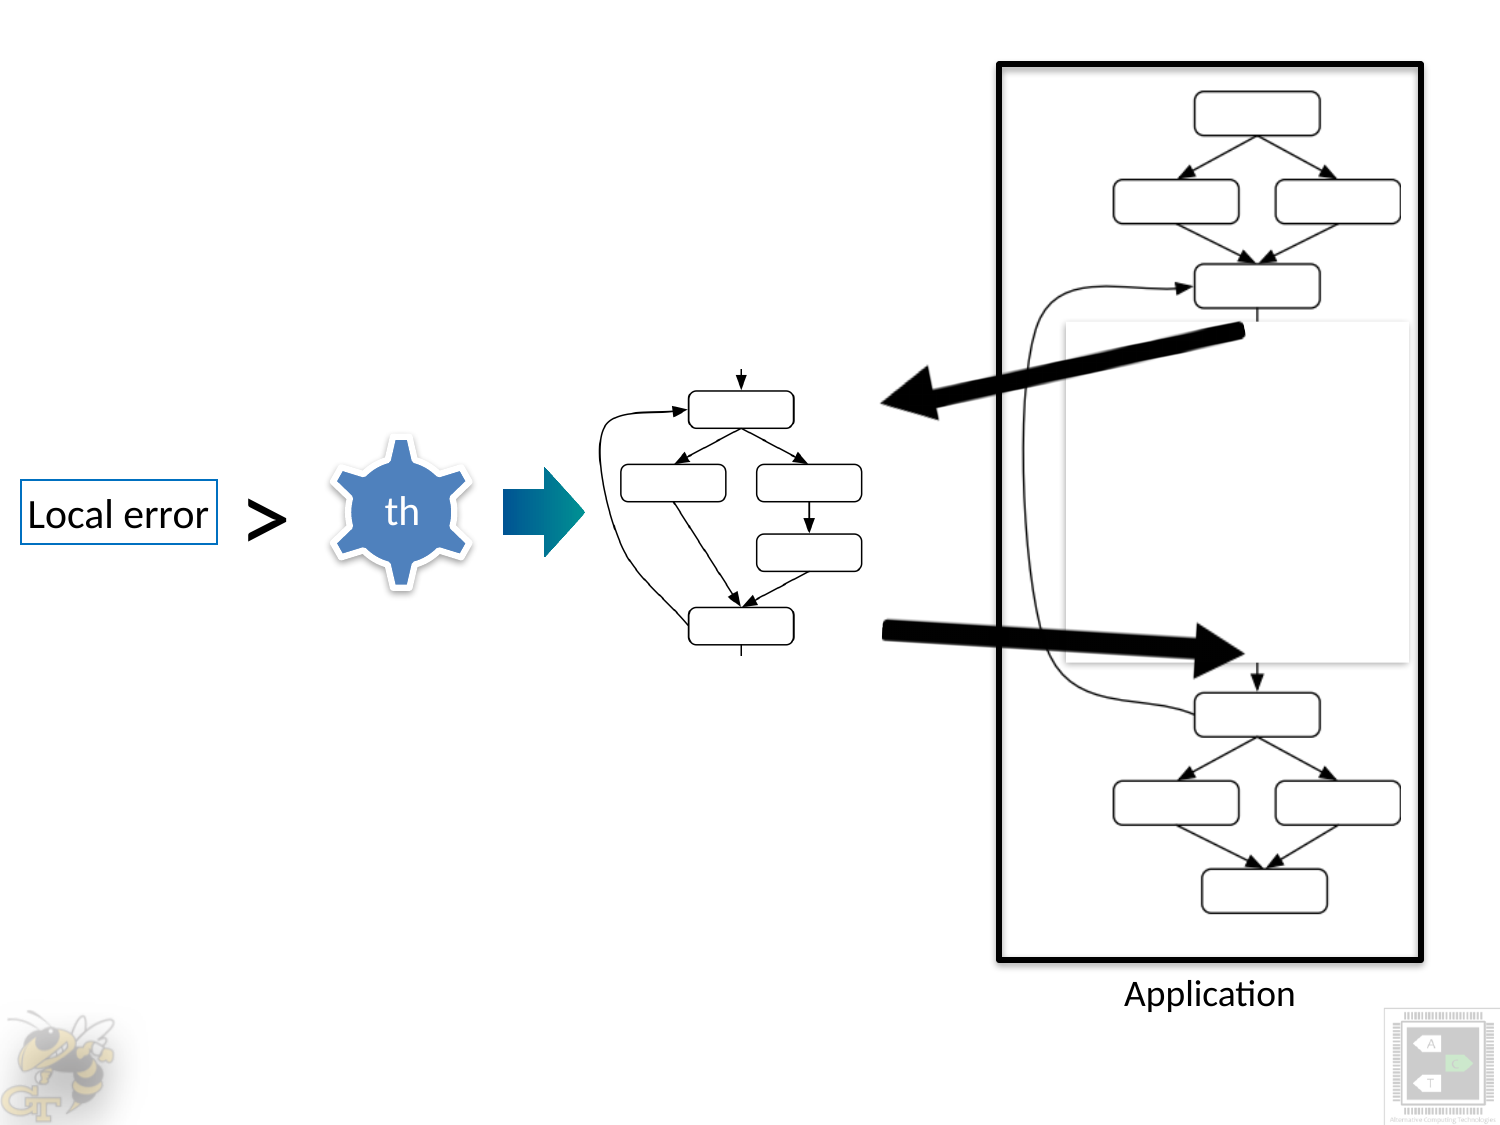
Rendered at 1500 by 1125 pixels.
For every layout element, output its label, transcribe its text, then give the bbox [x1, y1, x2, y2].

text_box [998, 63, 1422, 961]
picture [1383, 1007, 1500, 1125]
text_box th [329, 433, 473, 591]
picture [0, 1008, 116, 1124]
picture [585, 88, 1402, 915]
text_box Local error [20, 480, 217, 545]
text_box > [232, 442, 298, 582]
text_box [500, 465, 580, 560]
text_box Application [1095, 961, 1325, 1022]
